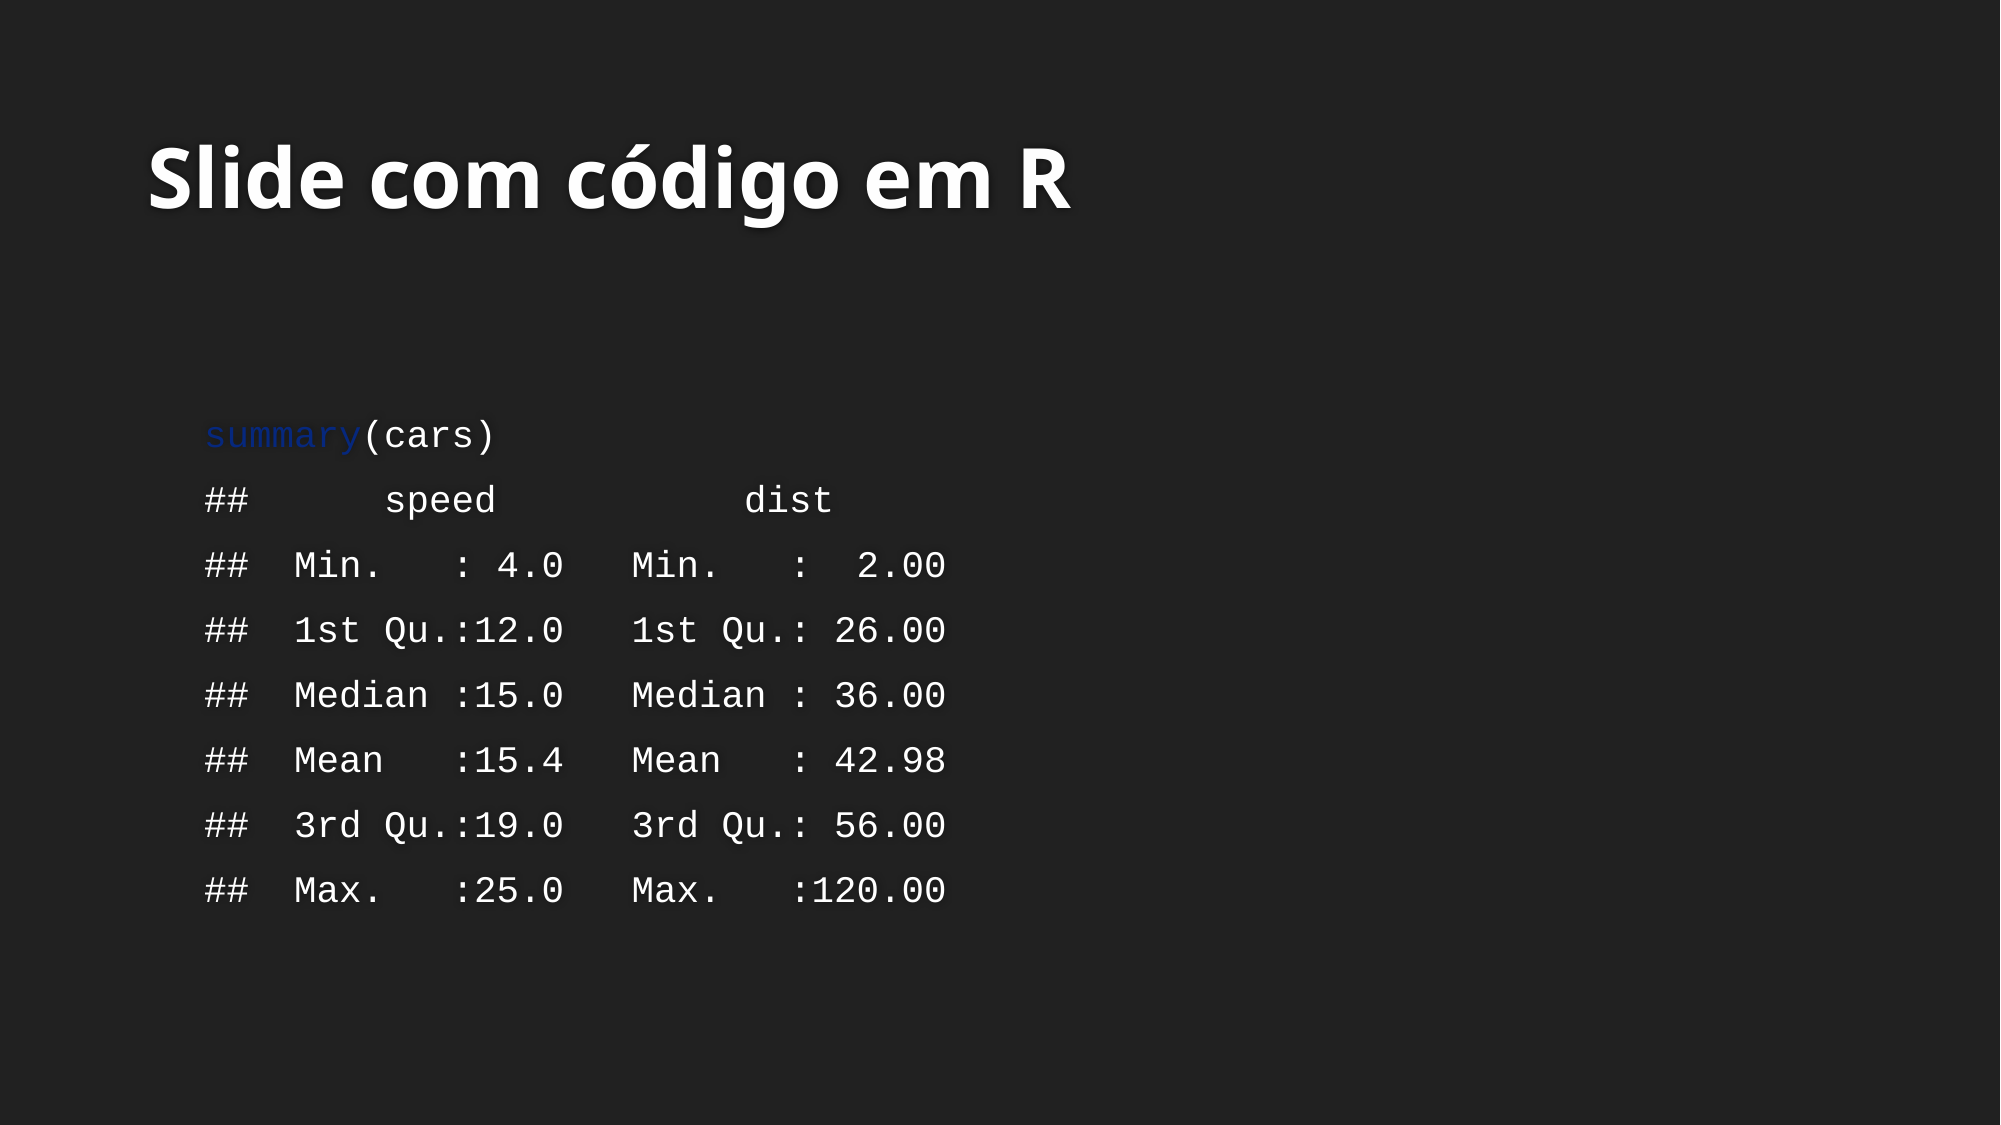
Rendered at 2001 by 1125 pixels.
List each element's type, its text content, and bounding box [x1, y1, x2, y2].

title Slide com código em R [132, 73, 1868, 233]
list summary(cars) ## speed dist ## Min. : 4.0 Min. : 2.00 ## 1st Qu.:12.0 1st Qu.: 26.00 ## Median :15.0 Median : 36.00 ## Mean :15.4 Mean : 42.98 ## 3rd Qu.:19.0 3rd Qu.: 56.00 ## Max. :25.0 Max. :120.00 [132, 358, 1866, 962]
